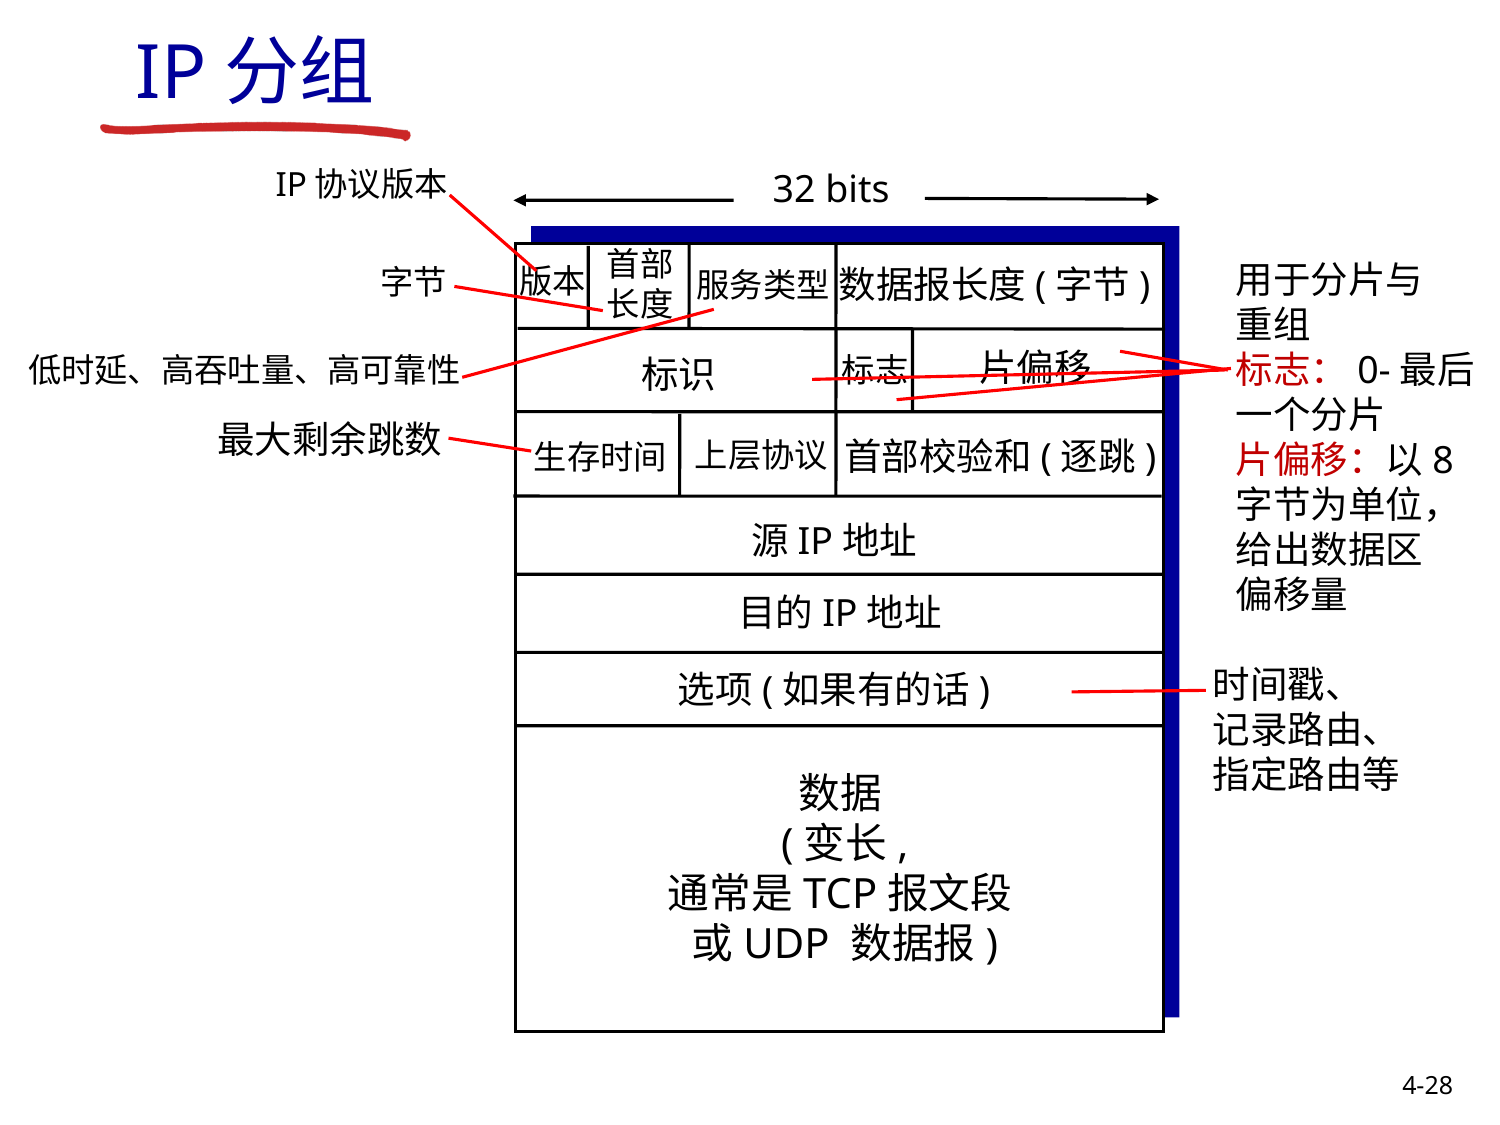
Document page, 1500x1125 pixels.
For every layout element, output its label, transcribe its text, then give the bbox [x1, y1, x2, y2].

title IP分组 [120, 4, 1396, 133]
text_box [364, 253, 603, 307]
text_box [502, 157, 1180, 1033]
slide_number 4-28 [1386, 1061, 1480, 1108]
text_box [262, 155, 537, 272]
picture [98, 117, 415, 146]
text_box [1071, 653, 1417, 806]
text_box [811, 248, 1500, 628]
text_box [10, 309, 715, 398]
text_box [200, 408, 532, 470]
